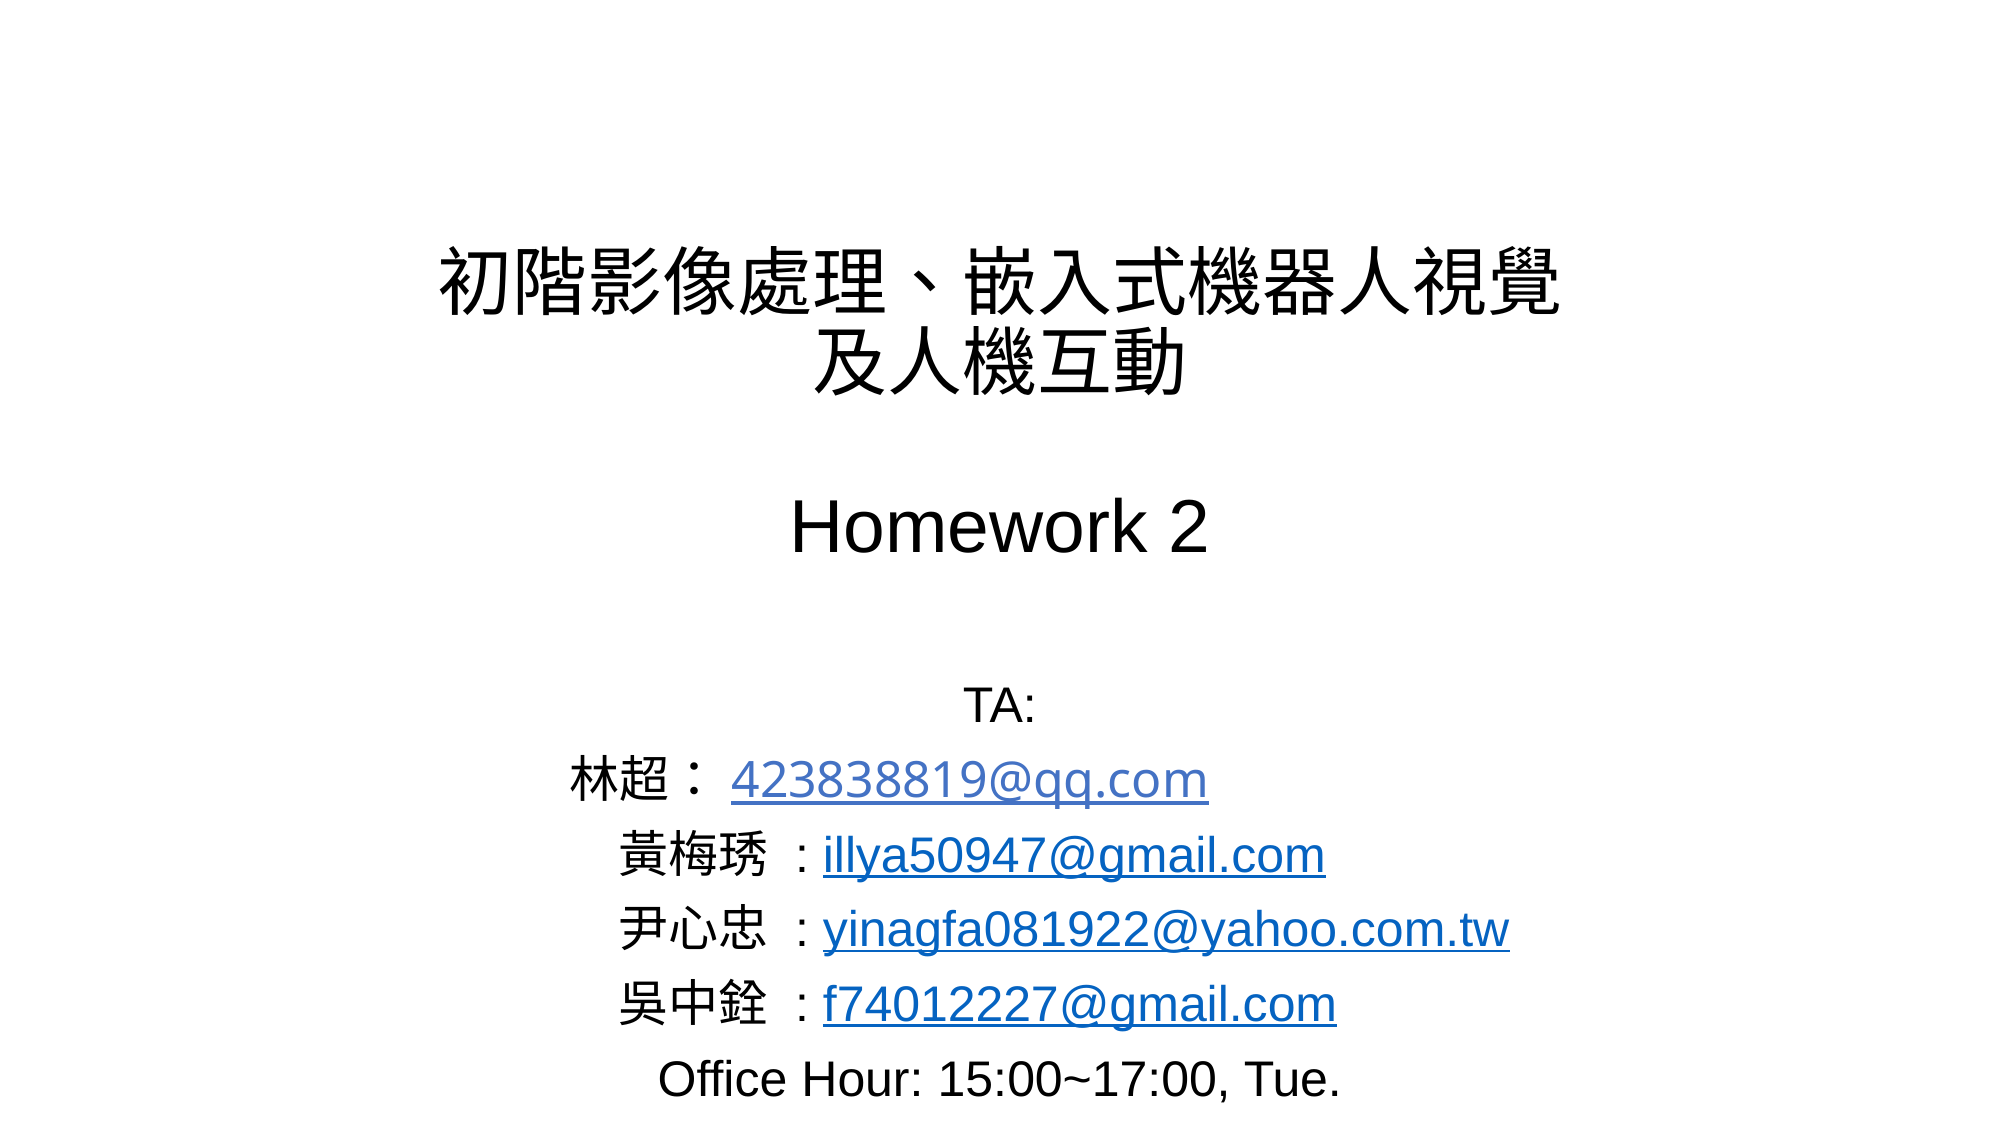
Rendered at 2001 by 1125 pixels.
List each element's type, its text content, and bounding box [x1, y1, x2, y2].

title 初階影像處理、嵌入式機器人視覺 及人機互動 Homework 2 [249, 184, 1750, 576]
subtitle TA: 林超：423838819@qq.com 黃梅琇 : illya50947@gmail.com 尹心忠 : yinagfa081922@yahoo.com.tw 吳中銓 : f74012227@gmail.com Office Hour: 15:00~17:00, Tue. [249, 590, 1750, 1047]
